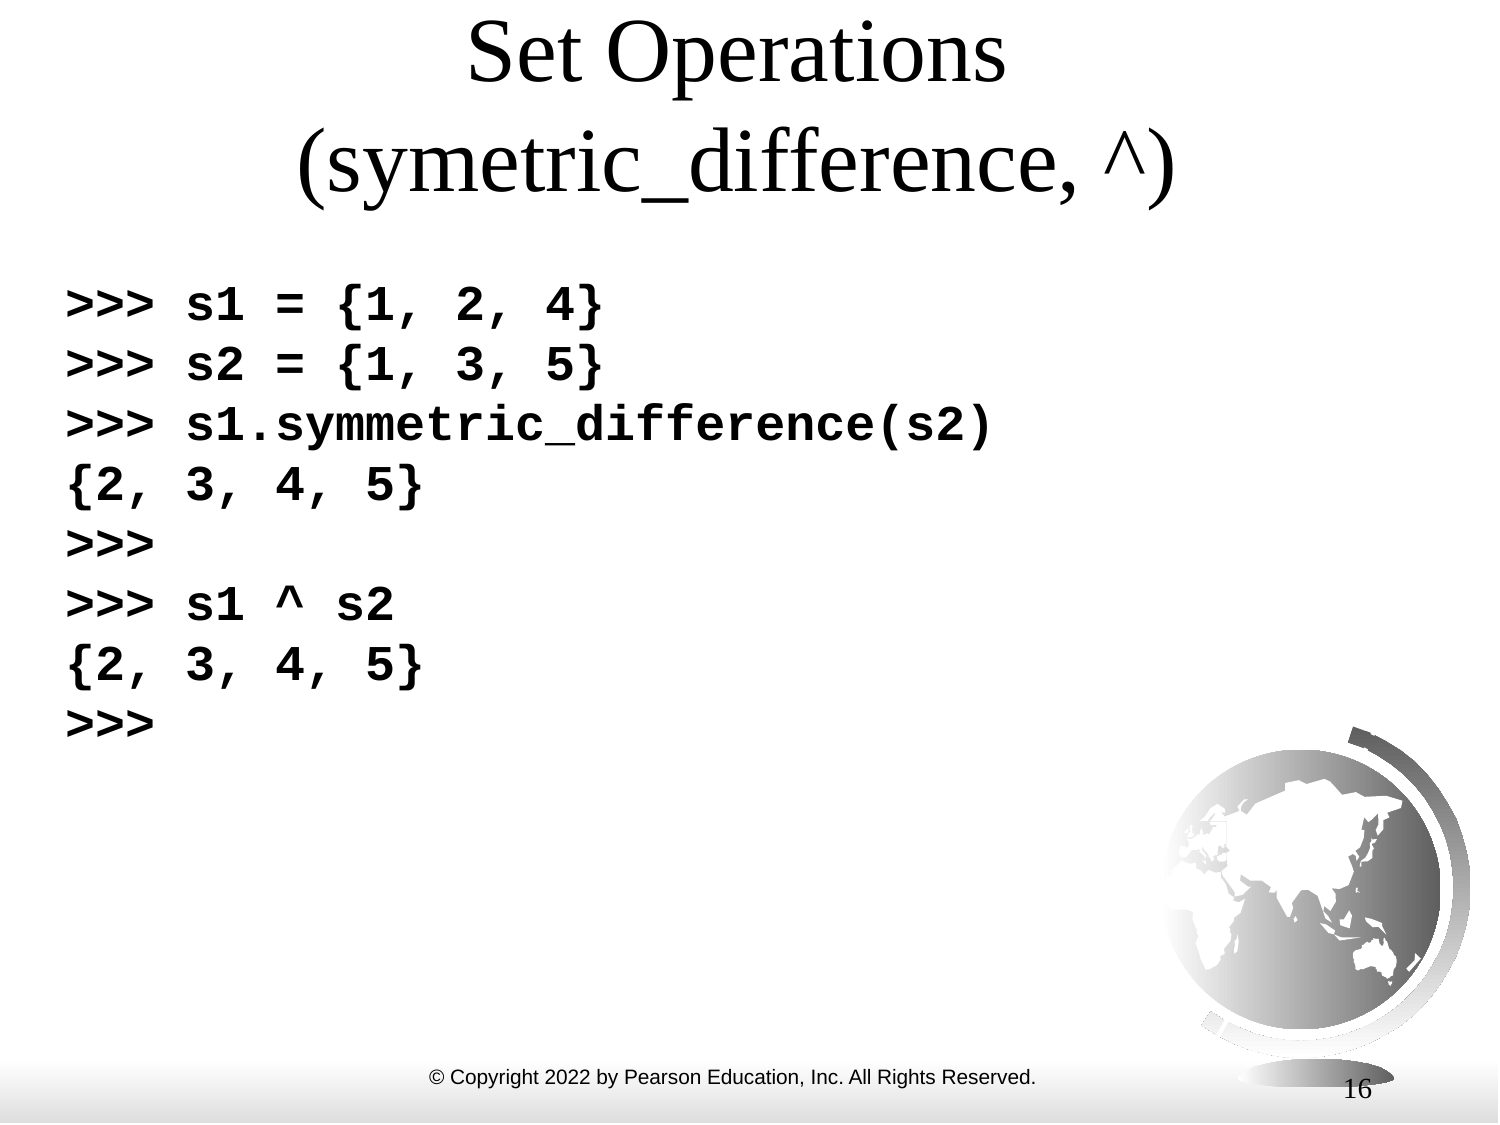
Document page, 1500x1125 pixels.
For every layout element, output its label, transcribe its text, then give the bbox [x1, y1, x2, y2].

text_box >>> s1 = {1, 2, 4} >>> s2 = {1, 3, 5} >>> s1.symmetric_difference(s2) {2, 3, 4, 5} >>> >>> s1 ^ s2 {2, 3, 4, 5} >>> [49, 262, 1463, 1013]
title Set Operations (symetric_difference, ^) [99, 50, 1375, 150]
slide_number 16 [1074, 1049, 1388, 1125]
